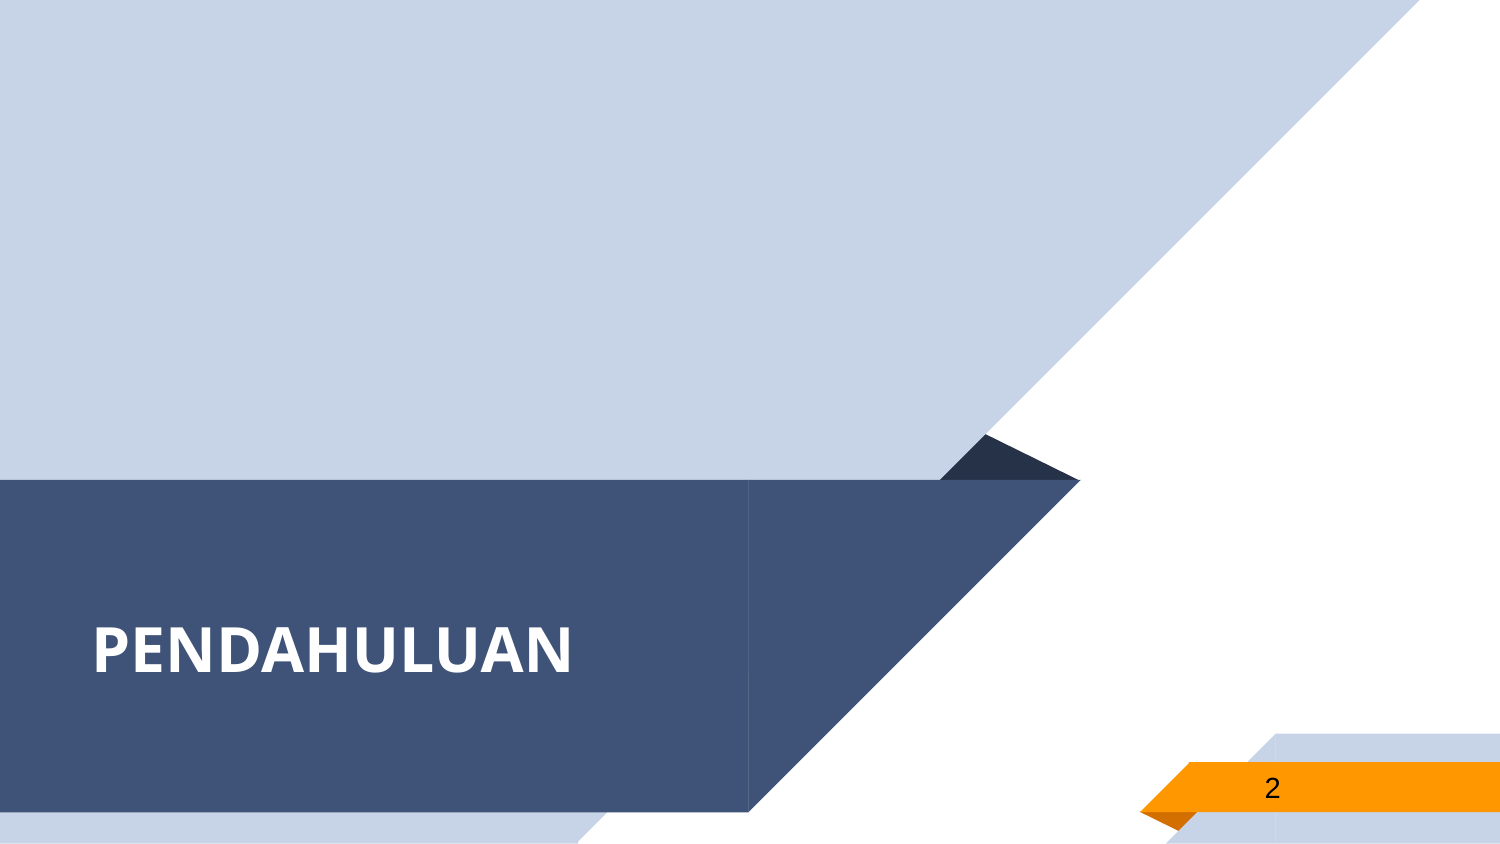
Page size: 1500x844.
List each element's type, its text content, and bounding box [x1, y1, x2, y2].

slide_number 2 [1249, 760, 1494, 813]
title PENDAHULUAN [76, 510, 748, 701]
